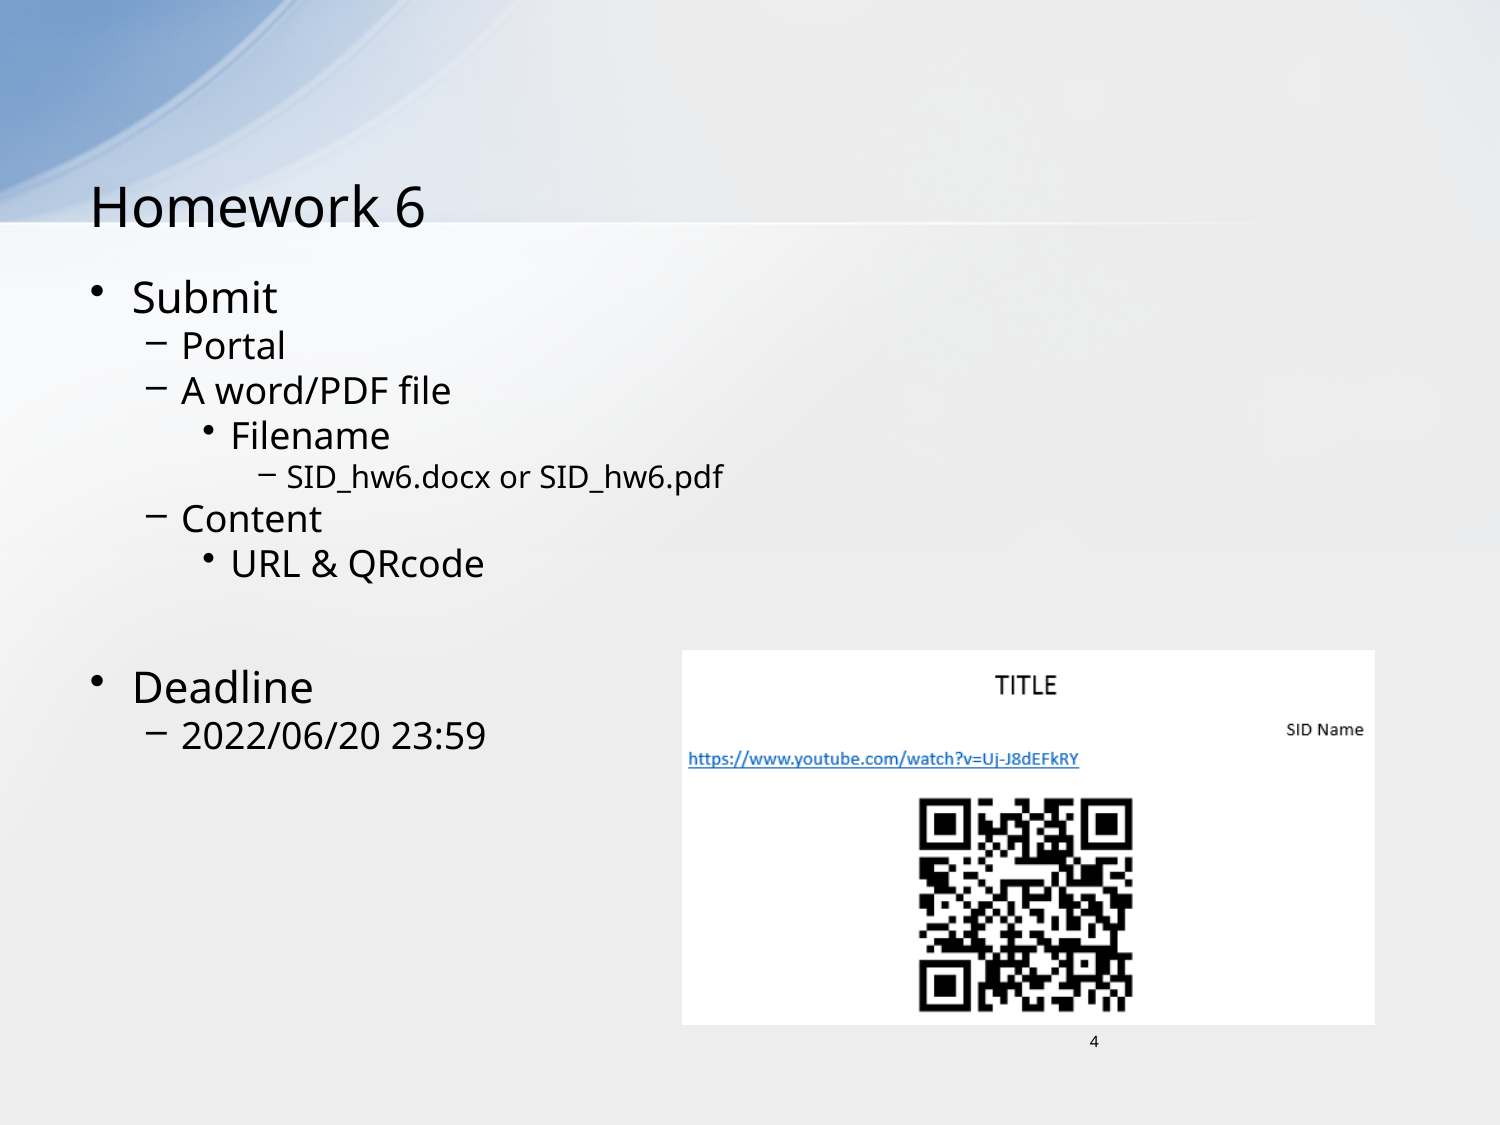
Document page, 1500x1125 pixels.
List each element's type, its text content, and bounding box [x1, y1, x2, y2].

picture [0, 0, 1500, 1125]
slide_number 4 [1074, 1024, 1425, 1103]
title Homework 6 [75, 58, 1425, 247]
list Submit Portal A word/PDF file Filename SID_hw6.docx or SID_hw6.pdf Content URL & QRcode Deadline 2022/06/20 23:59 [75, 262, 1425, 1005]
